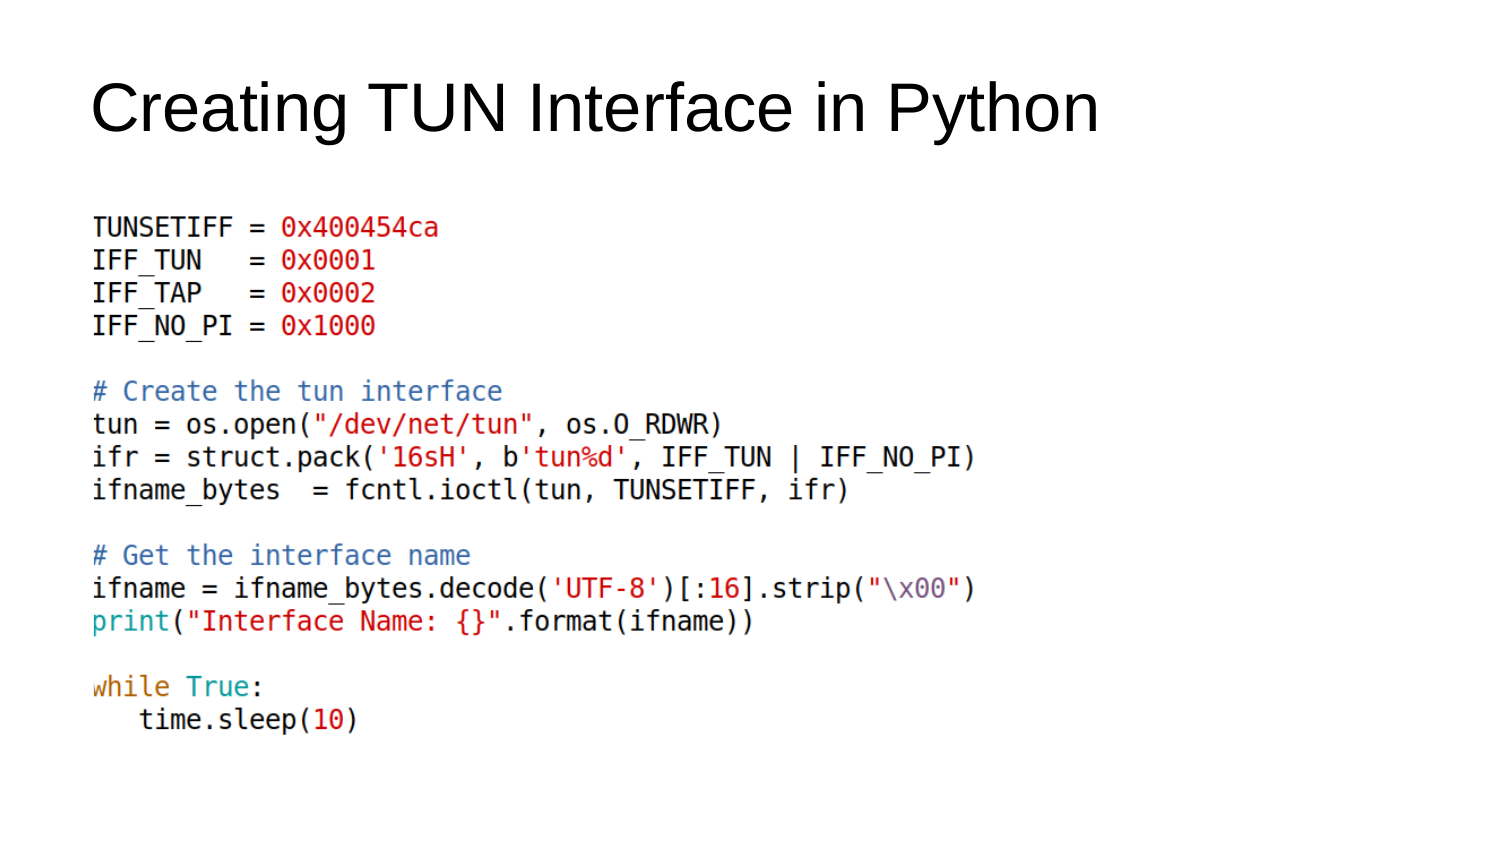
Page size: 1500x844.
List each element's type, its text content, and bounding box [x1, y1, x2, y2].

title Creating TUN Interface in Python [75, 33, 1425, 175]
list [93, 187, 1000, 745]
